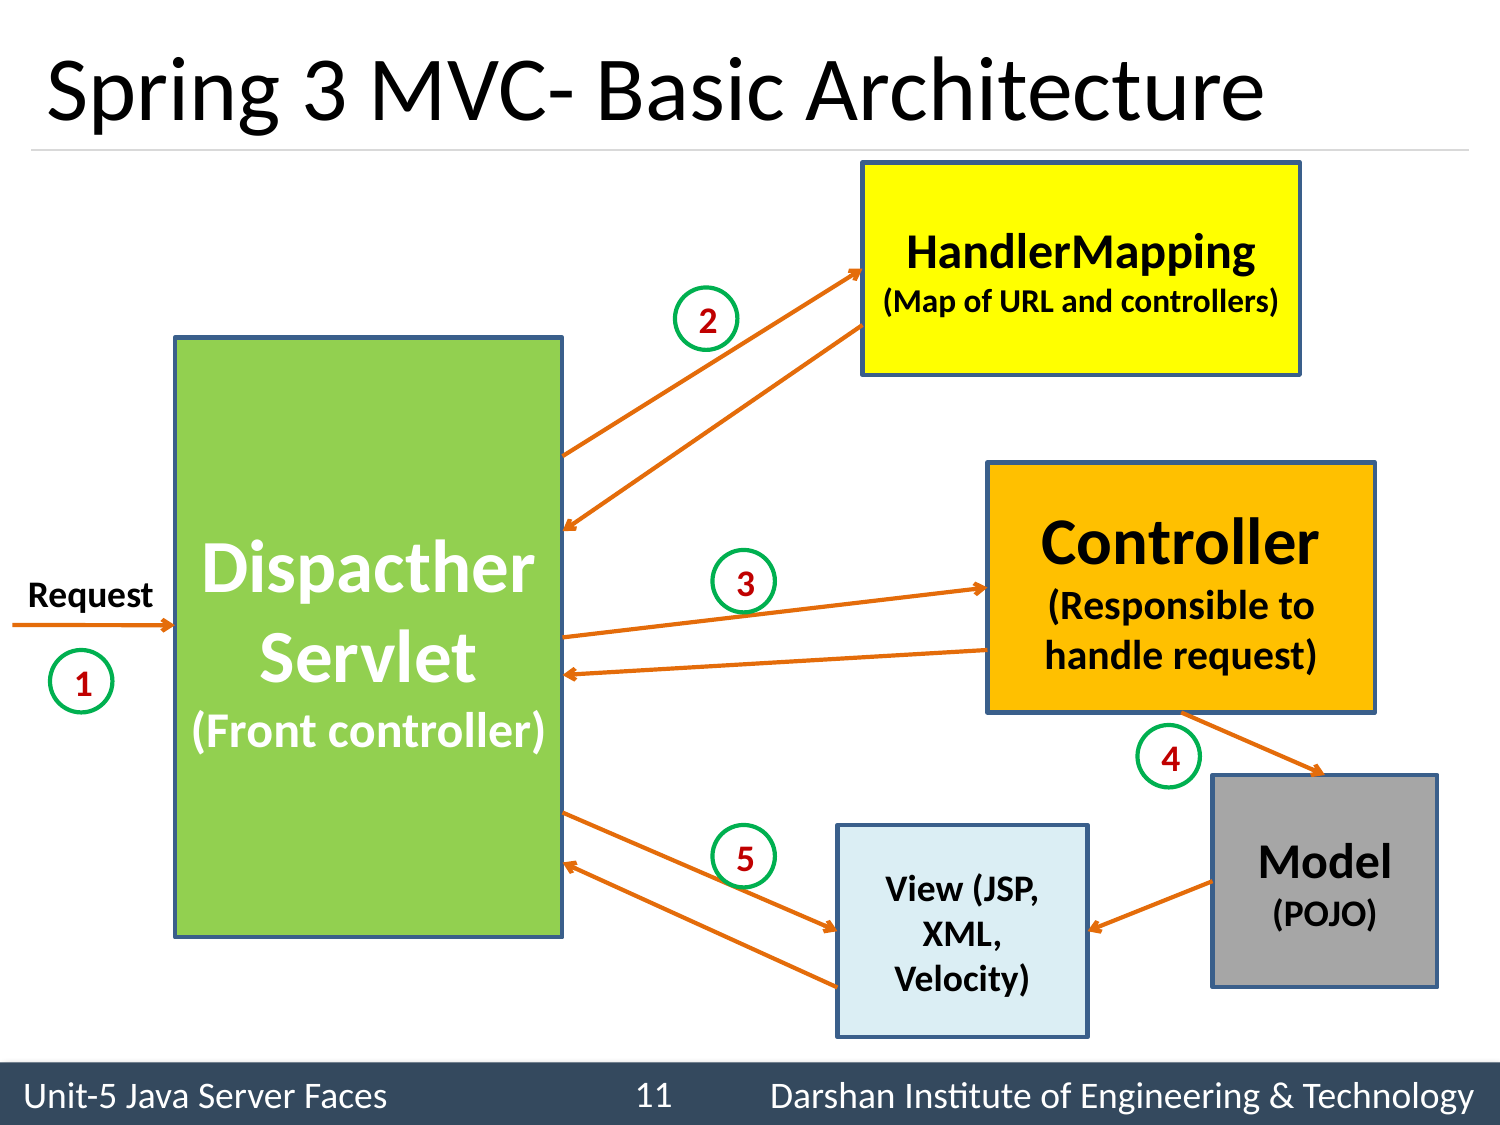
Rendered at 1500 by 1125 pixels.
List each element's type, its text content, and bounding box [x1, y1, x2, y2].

text_box HandlerMapping (Map of URL and controllers) [860, 160, 1302, 377]
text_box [562, 862, 838, 988]
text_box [562, 649, 988, 676]
title Spring 3 MVC- Basic Architecture [31, 17, 1469, 150]
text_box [562, 812, 838, 862]
text_box View (JSP, XML, Velocity) [835, 823, 1090, 1039]
text_box 4 [1135, 722, 1203, 790]
text_box Model (POJO) [1210, 773, 1439, 989]
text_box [1087, 881, 1213, 932]
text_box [562, 324, 863, 532]
slide_number 11 [587, 1062, 688, 1123]
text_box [1221, 671, 1285, 816]
text_box 3 [710, 547, 778, 585]
text_box Controller (Responsible to handle request) [985, 460, 1377, 715]
text_box Request [13, 562, 169, 623]
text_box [562, 268, 863, 324]
text_box DispactherServlet (Front controller) [173, 335, 564, 939]
text_box 1 [47, 647, 115, 715]
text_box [562, 587, 988, 638]
